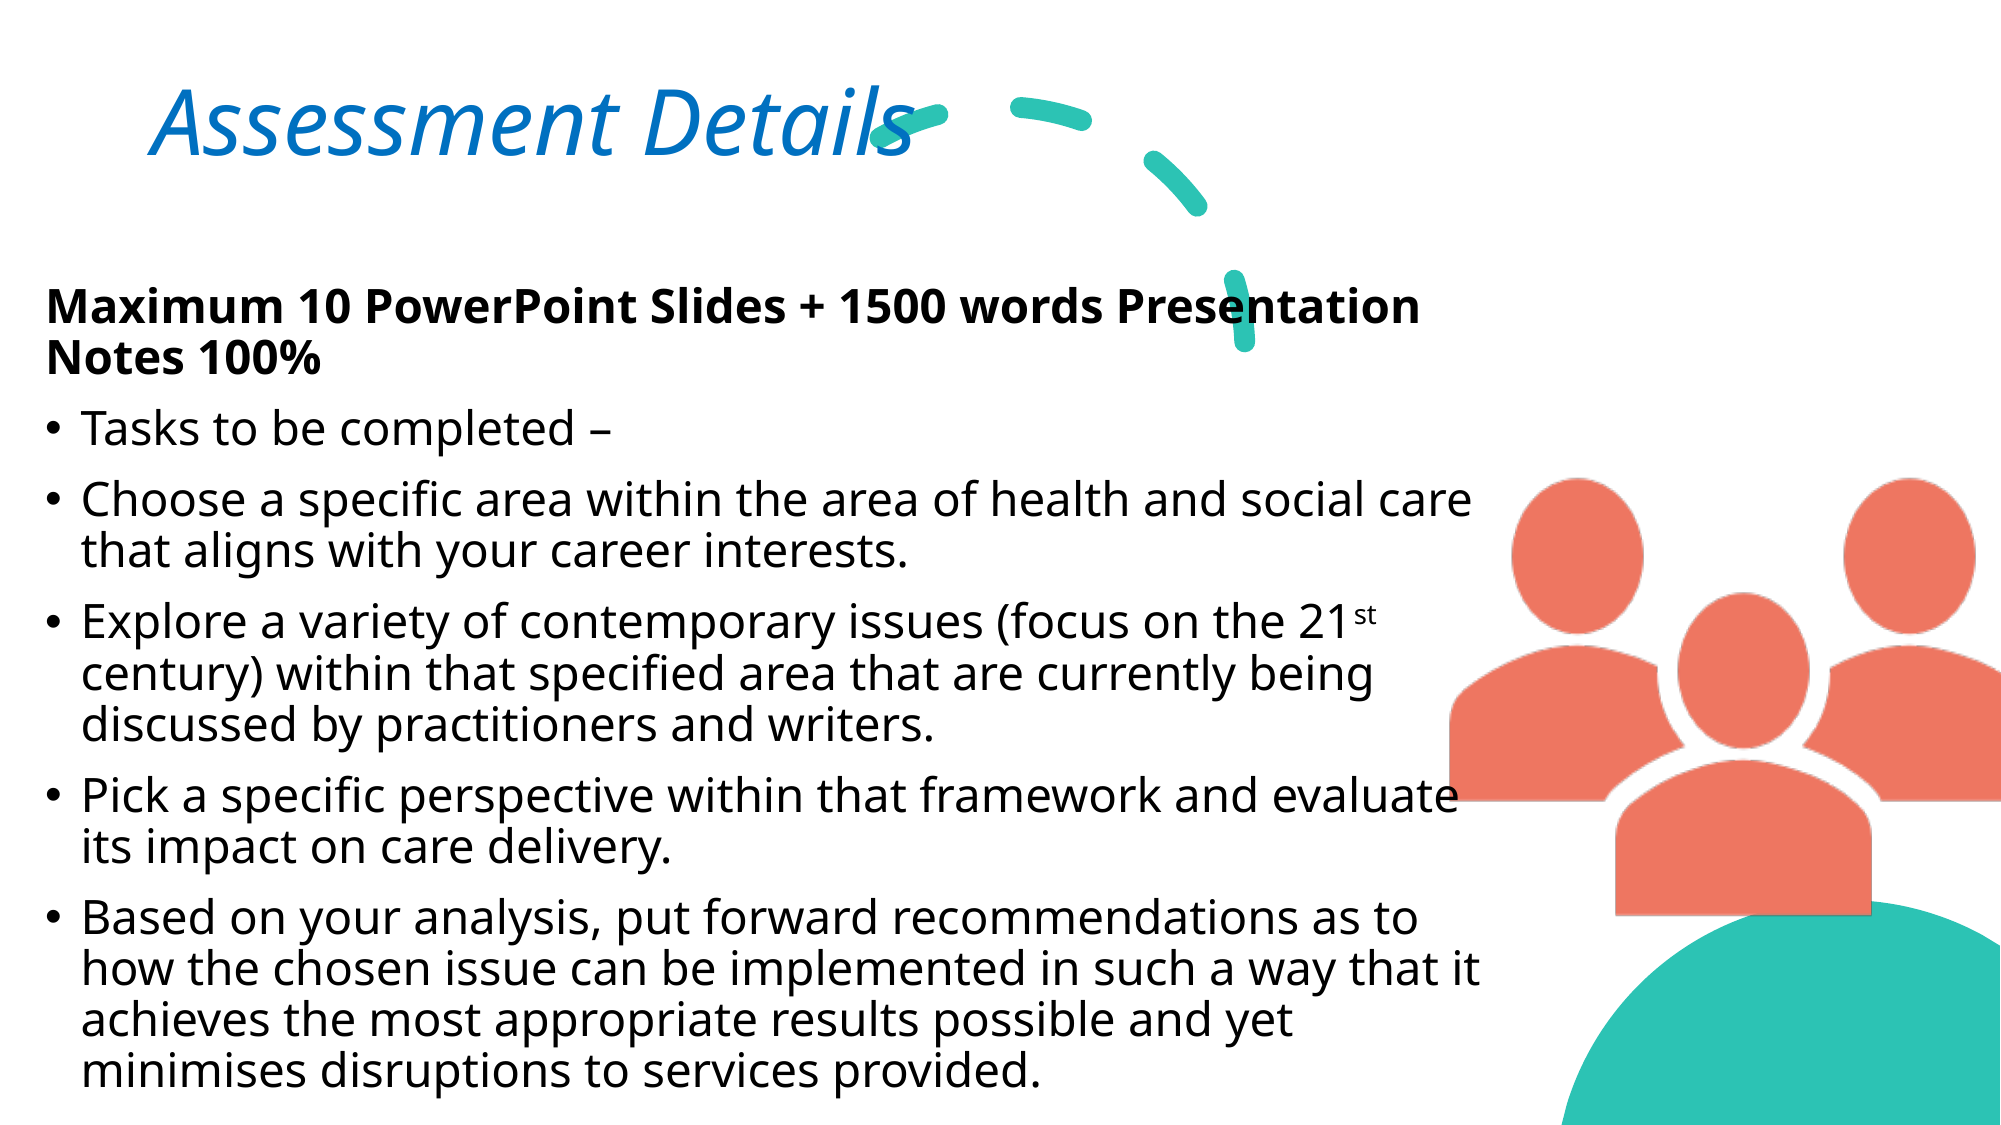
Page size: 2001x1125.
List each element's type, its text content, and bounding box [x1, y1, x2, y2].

text_box [0, 0, 2000, 1125]
footer Created by Tayo Alebiosu [662, 1042, 1338, 1103]
picture [1412, 305, 2001, 1090]
text_box [1000, 106, 1196, 203]
list Maximum 10 PowerPoint Slides + 1500 words Presentation Notes 100% Tasks to be completed – Choose a specific area within the area of health and social care that aligns with your career interests. Explore a variety of contemporary issues (focus on the 21st century) within that specified area that are currently being discussed by practitioners and writers. Pick a specific perspective within that framework and evaluate its impact on care delivery. Based on your analysis, put forward recommendations as to how the chosen issue can be implemented in such a way that it achieves the most appropriate results possible and yet minimises disruptions to services provided. [30, 203, 1518, 1108]
text_box [1560, 1090, 2000, 1125]
title Assessment Details [137, 17, 1000, 203]
